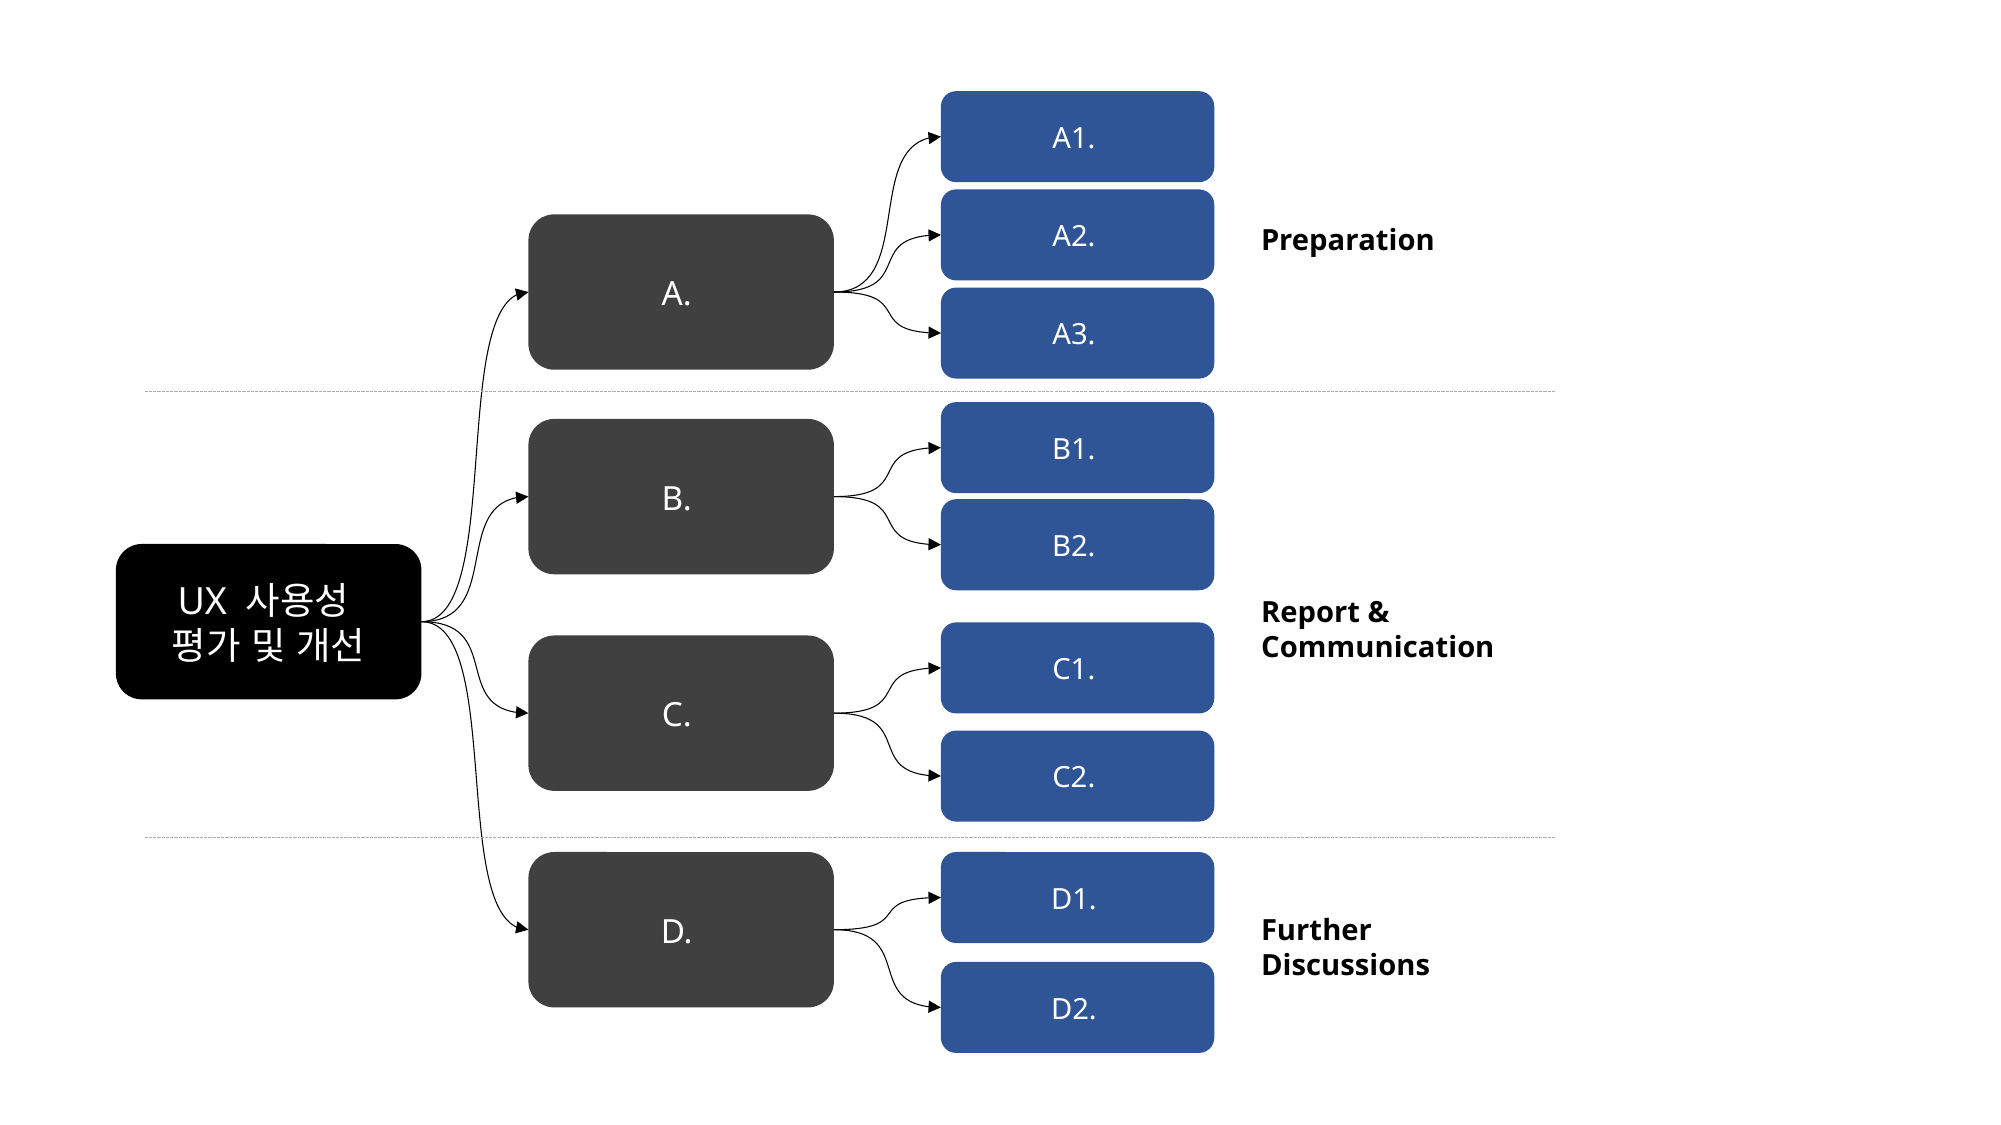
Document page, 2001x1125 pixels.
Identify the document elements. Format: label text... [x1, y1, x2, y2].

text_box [833, 897, 941, 930]
text_box Further Discussions [1246, 903, 1475, 989]
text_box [833, 234, 941, 292]
text_box UX 사용성 평가 및 개선 [114, 542, 144, 701]
text_box D. [527, 850, 835, 1009]
text_box A3. [939, 286, 1216, 380]
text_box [833, 136, 941, 234]
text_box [833, 930, 941, 1008]
text_box Preparation [1246, 214, 1475, 264]
text_box A. [527, 213, 835, 371]
text_box A1. [939, 90, 1216, 184]
text_box A2. [941, 188, 1216, 282]
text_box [144, 390, 1556, 838]
text_box D1. [939, 850, 1216, 945]
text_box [421, 291, 529, 390]
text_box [421, 838, 529, 930]
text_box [833, 292, 941, 334]
text_box D2. [939, 960, 1216, 1054]
